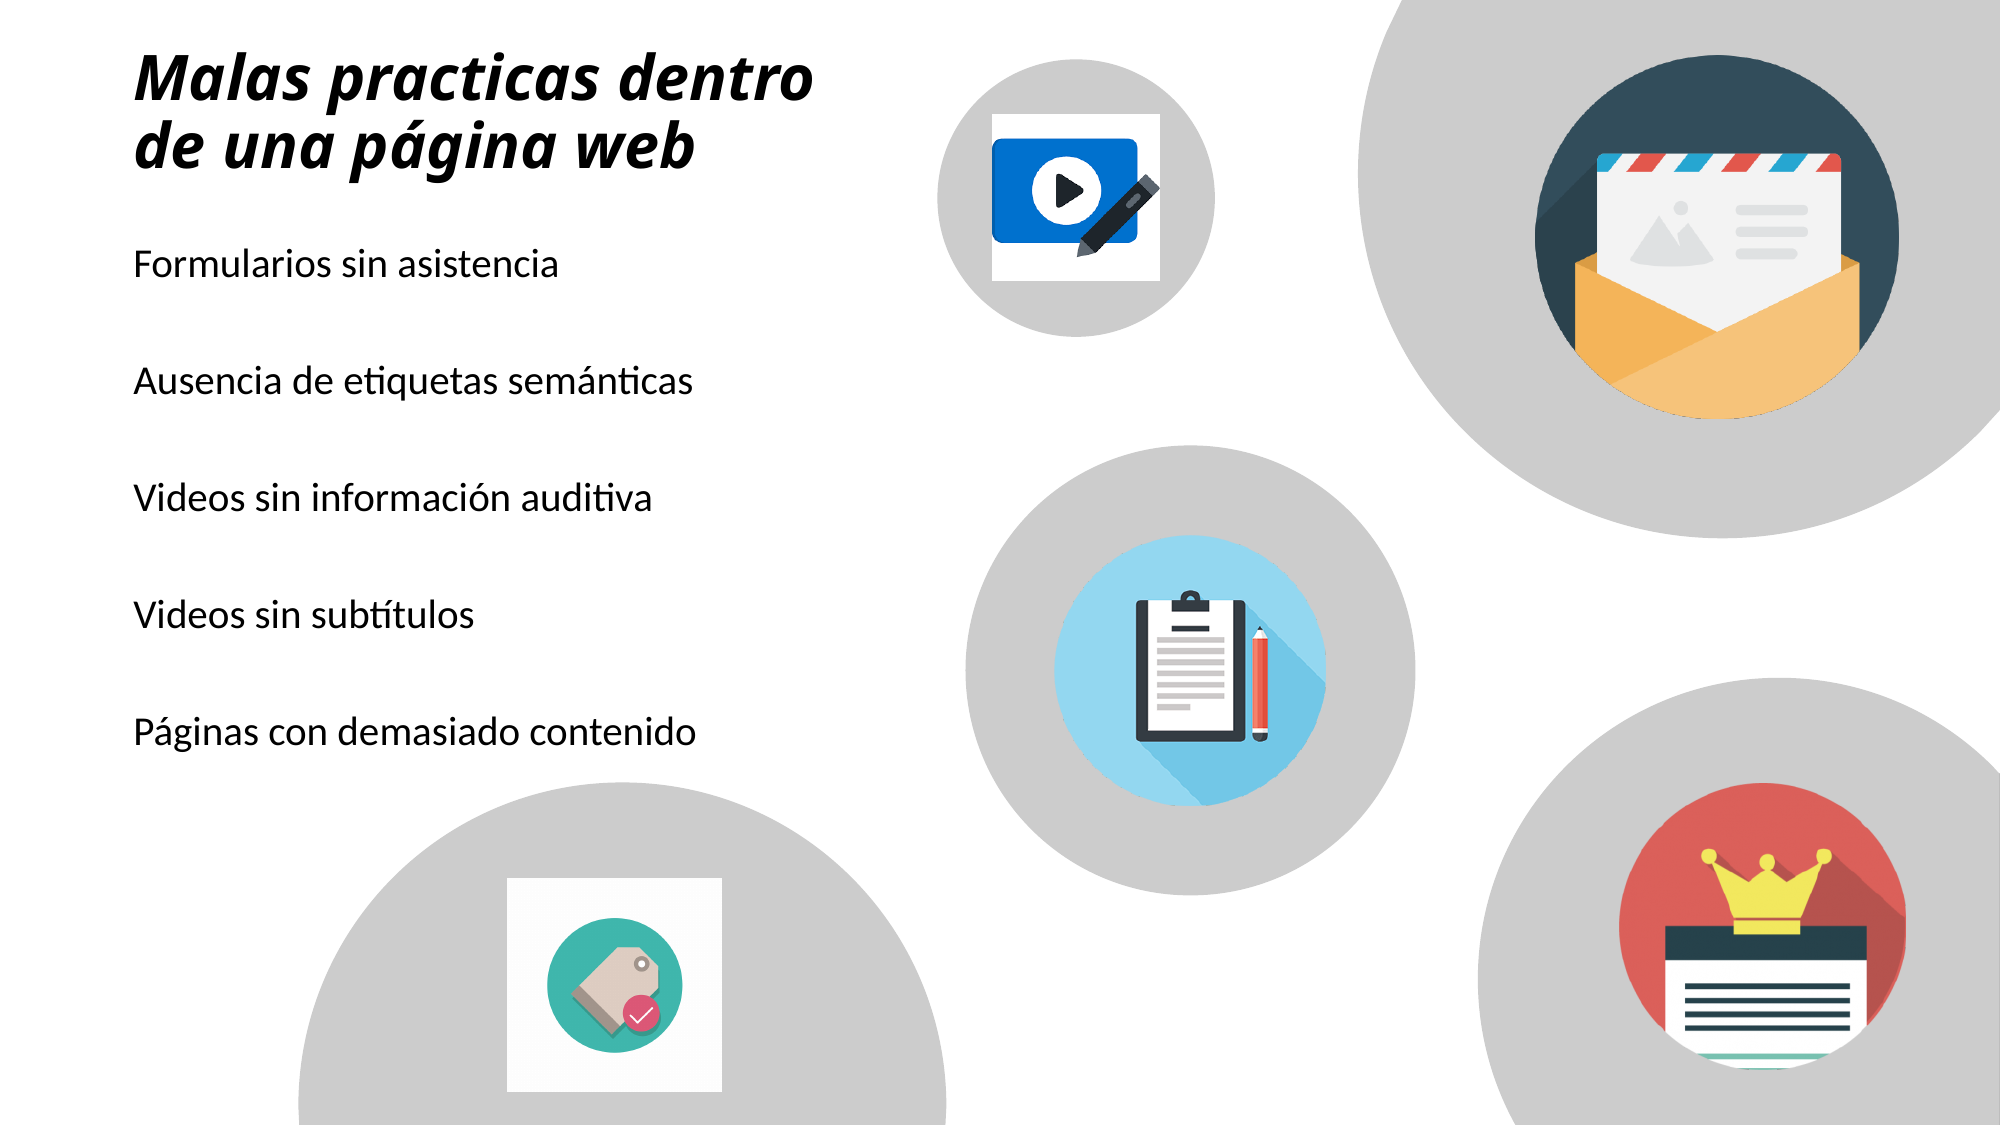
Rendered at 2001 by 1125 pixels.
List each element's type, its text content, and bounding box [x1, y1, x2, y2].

picture [992, 114, 1160, 281]
picture [1054, 535, 1326, 806]
text_box [1450, 649, 2000, 1125]
list Formularios sin asistencia Ausencia de etiquetas semánticas Videos sin información auditiva Videos sin subtítulos Páginas con demasiado contenido [118, 234, 891, 768]
text_box [1330, 0, 2000, 567]
picture [507, 878, 722, 1092]
picture [1619, 783, 1906, 1070]
title Malas practicas dentro de una página web [118, 20, 858, 208]
text_box [909, 31, 1243, 365]
text_box [270, 754, 975, 1125]
text_box [937, 417, 1444, 924]
picture [1535, 55, 1899, 419]
